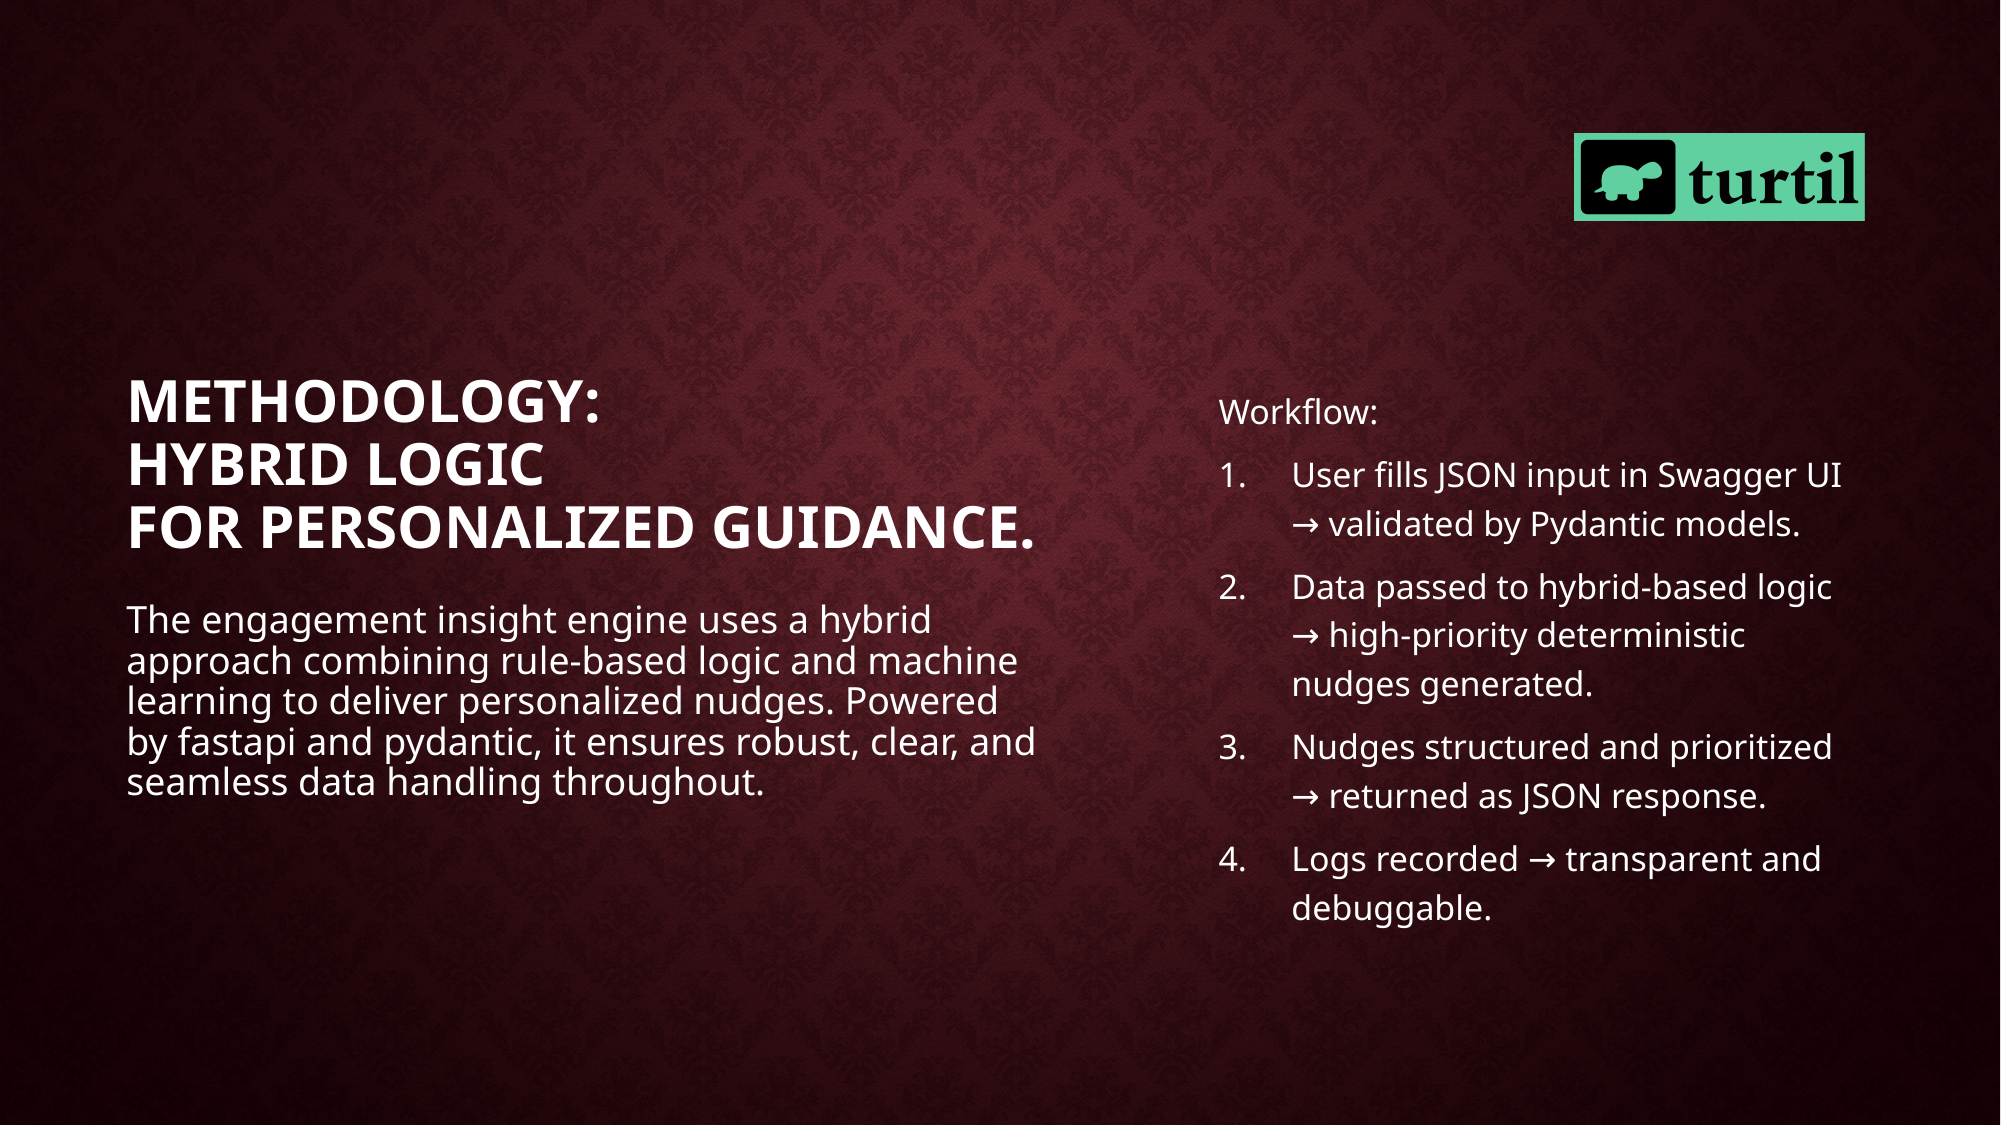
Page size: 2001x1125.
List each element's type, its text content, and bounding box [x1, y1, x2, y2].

title Methodology: Hybrid Logic for Personalized Guidance. The engagement insight engine uses a hybrid approach combining rule-based logic and machine learning to deliver personalized nudges. Powered by fastapi and pydantic, it ensures robust, clear, and seamless data handling throughout. [111, 103, 1065, 857]
subtitle Workflow: User fills JSON input in Swagger UI → validated by Pydantic models. Data passed to hybrid-based logic → high-priority deterministic nudges generated. Nudges structured and prioritized → returned as JSON response. Logs recorded → transparent and debuggable. [1203, 374, 1865, 947]
picture [1573, 132, 1865, 221]
